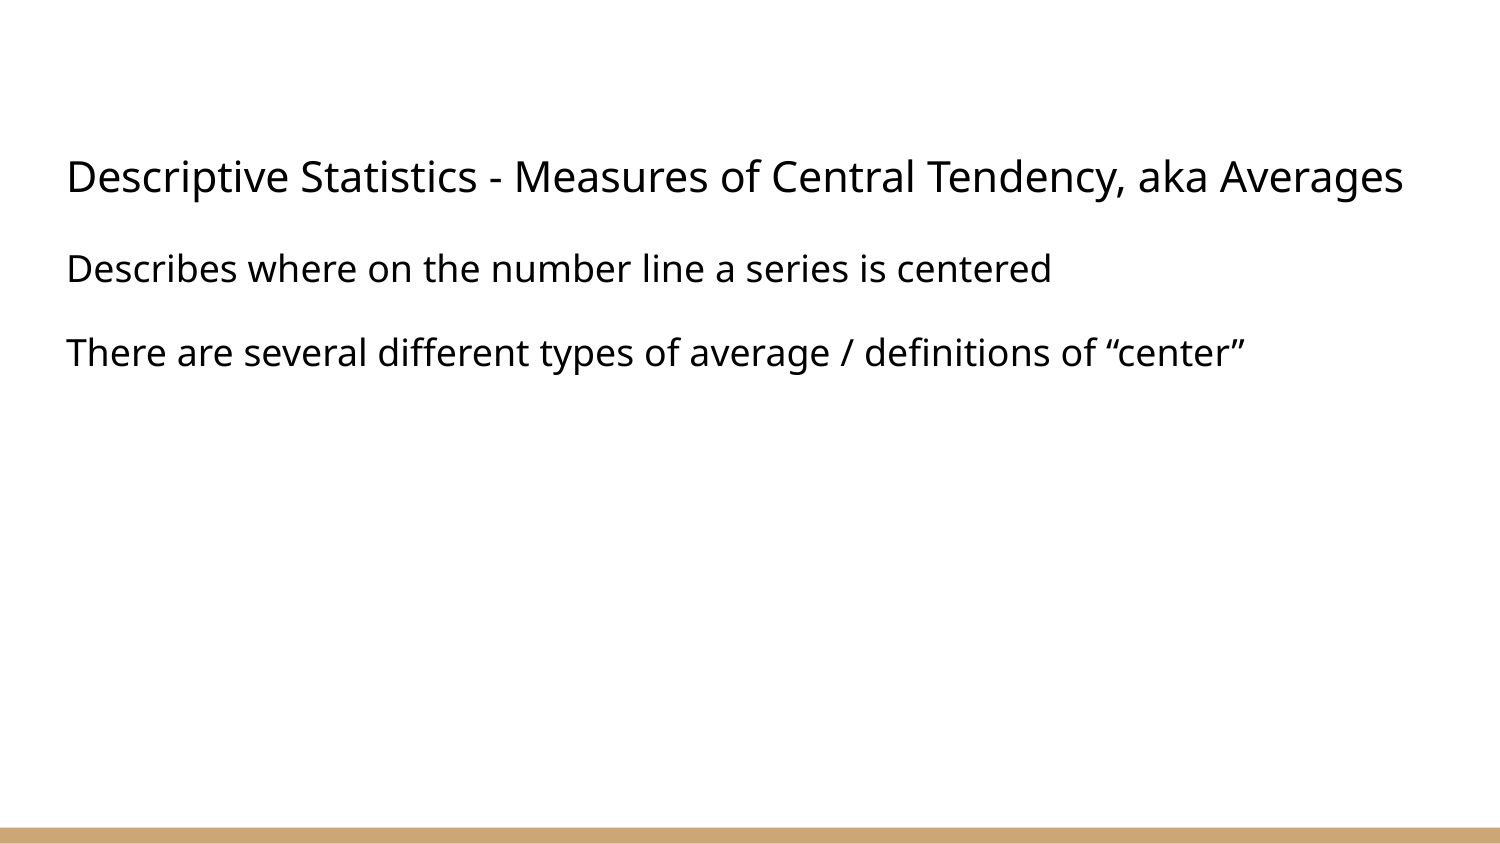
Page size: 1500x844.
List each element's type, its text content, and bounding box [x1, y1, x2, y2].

title Descriptive Statistics - Measures of Central Tendency, aka Averages [51, 83, 1449, 220]
list Describes where on the number line a series is centered There are several different types of average / definitions of “center” [51, 220, 1449, 781]
